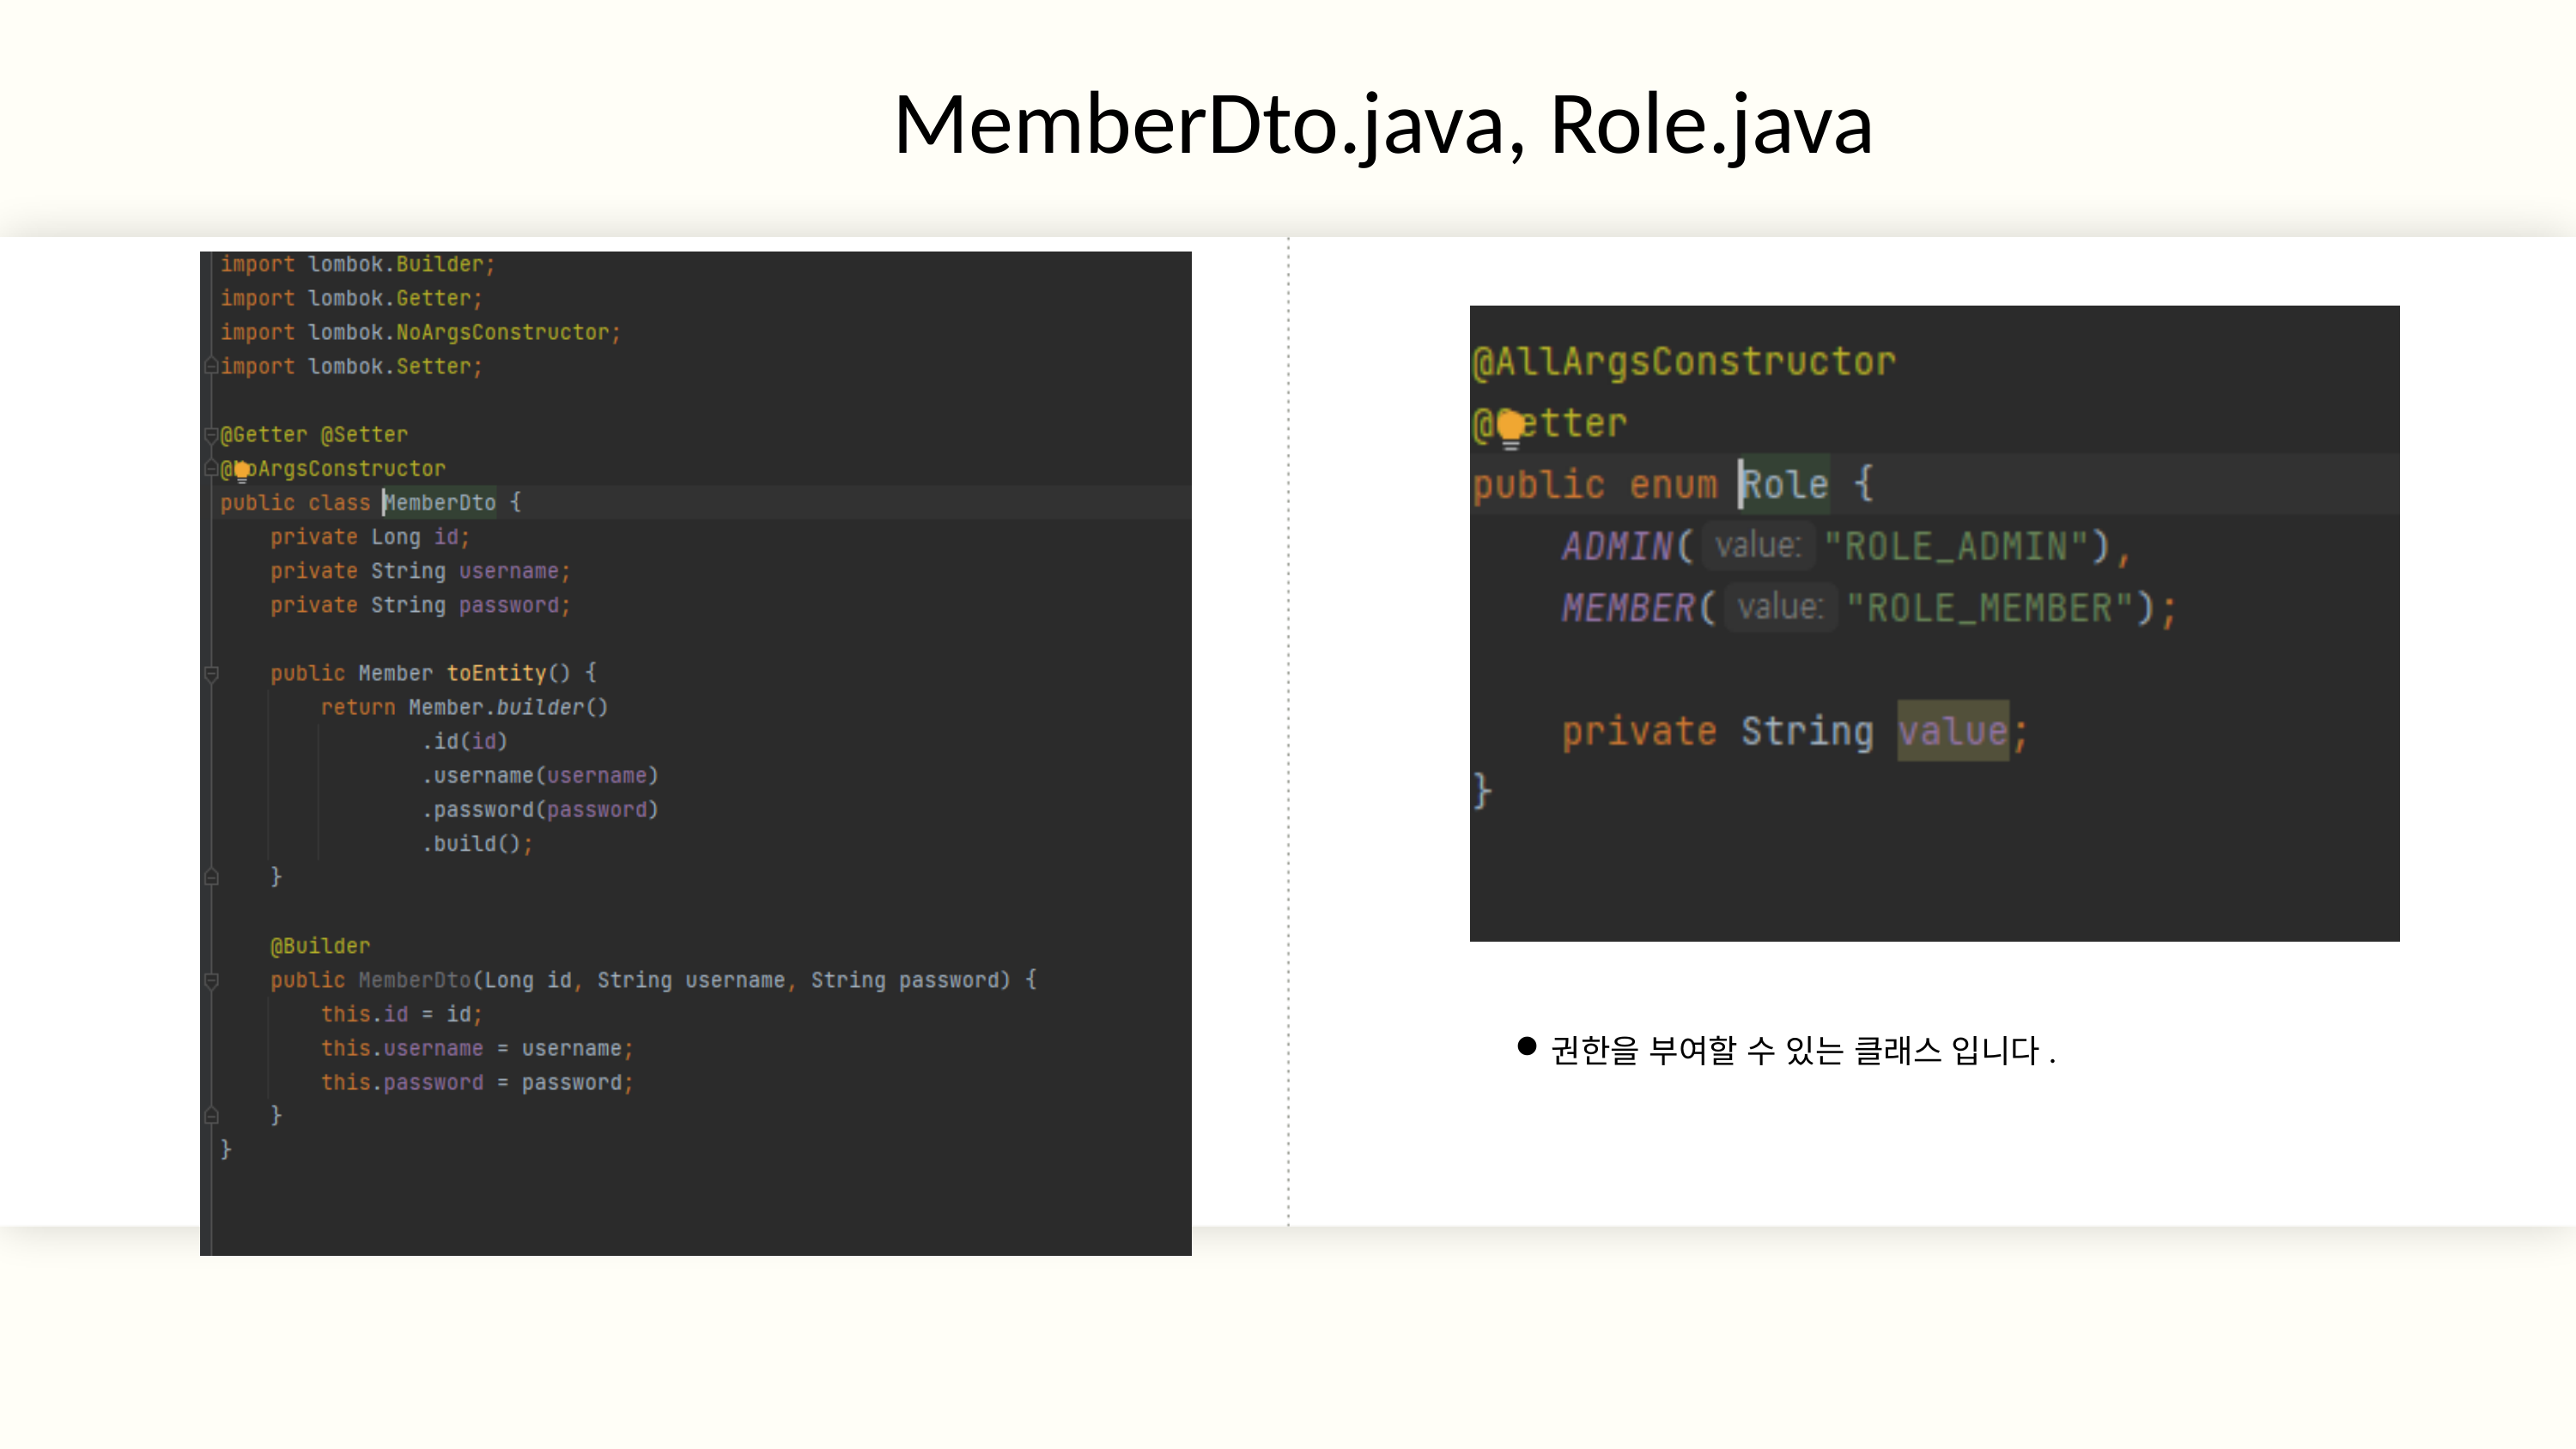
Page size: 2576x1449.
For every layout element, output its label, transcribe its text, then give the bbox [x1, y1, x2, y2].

picture [0, 252, 2576, 1449]
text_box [1194, 730, 1466, 734]
text_box MemberDto.java, Role.java [880, 58, 1889, 179]
picture [1470, 305, 2400, 942]
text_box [0, 237, 2576, 1228]
picture [0, 0, 2576, 237]
